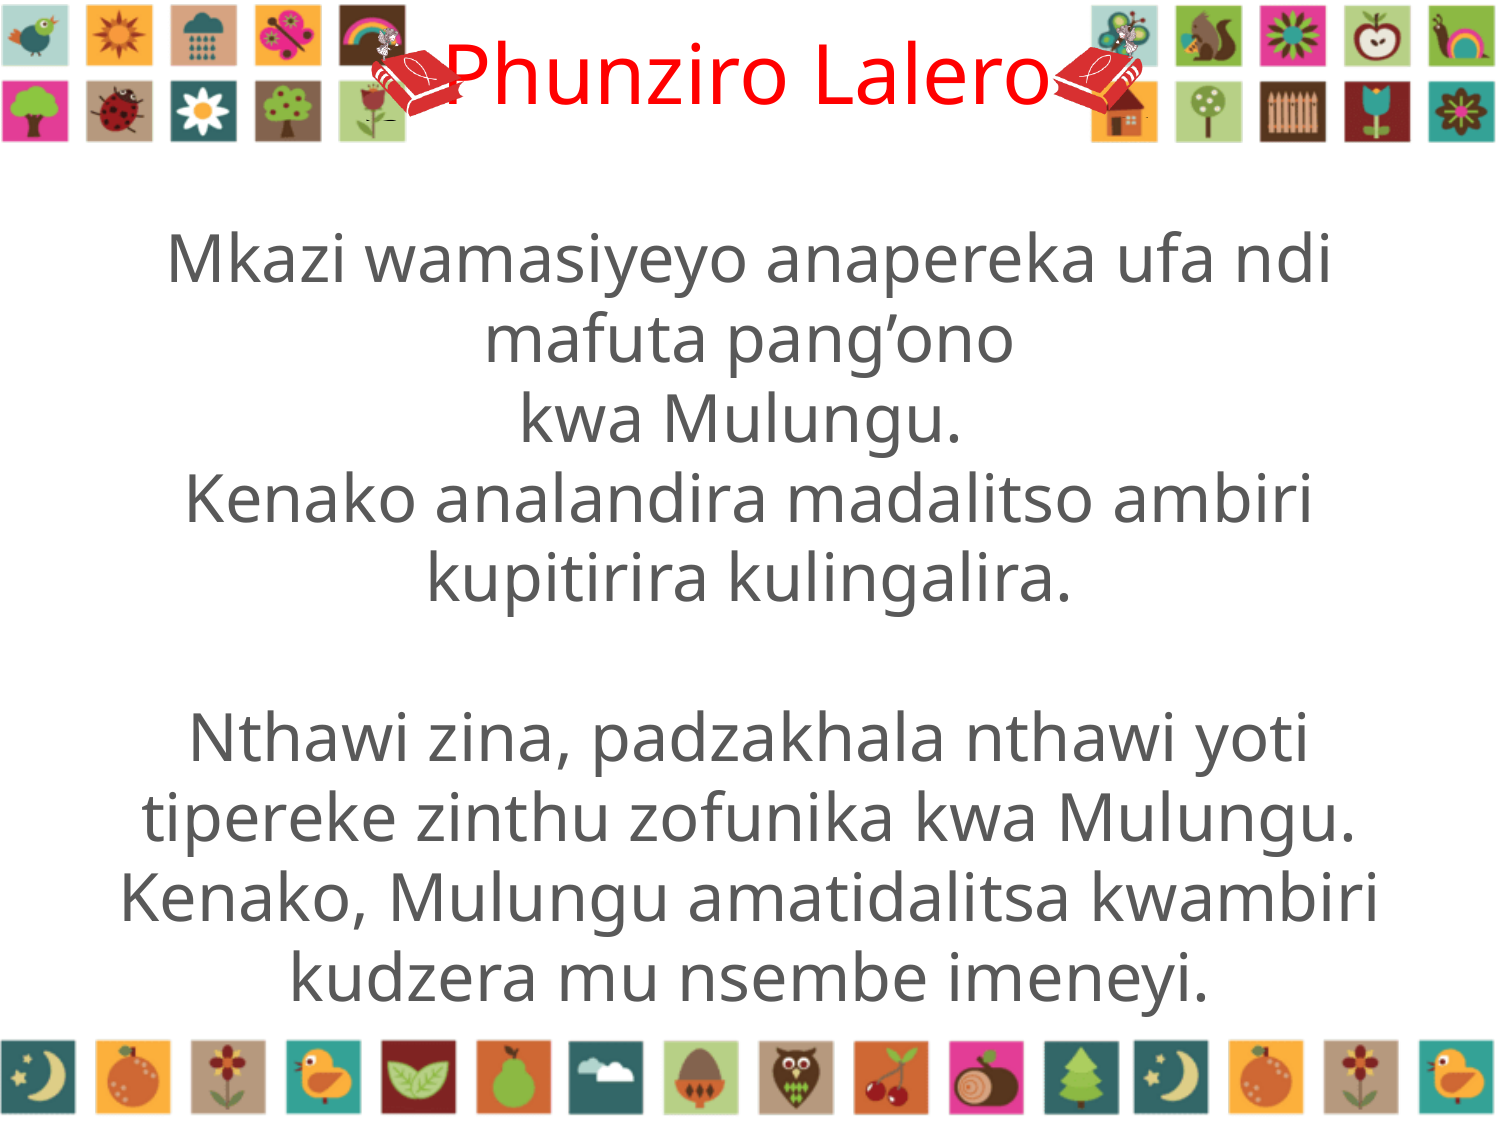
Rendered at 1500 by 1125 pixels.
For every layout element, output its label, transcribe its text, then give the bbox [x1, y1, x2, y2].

picture [1021, 3, 1500, 150]
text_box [0, 1028, 1500, 1118]
picture [0, 3, 496, 150]
text_box Mkazi wamasiyeyo anapereka ufa ndi mafuta pang’ono kwa Mulungu. Kenako analandira madalitso ambiri kupitirira kulingalira. Nthawi zina, padzakhala nthawi yoti tipereke zinthu zofunika kwa Mulungu. Kenako, Mulungu amatidalitsa kwambiri kudzera mu nsembe imeneyi. [76, 208, 1424, 1023]
text_box Phunziro Lalero [495, 13, 1077, 129]
